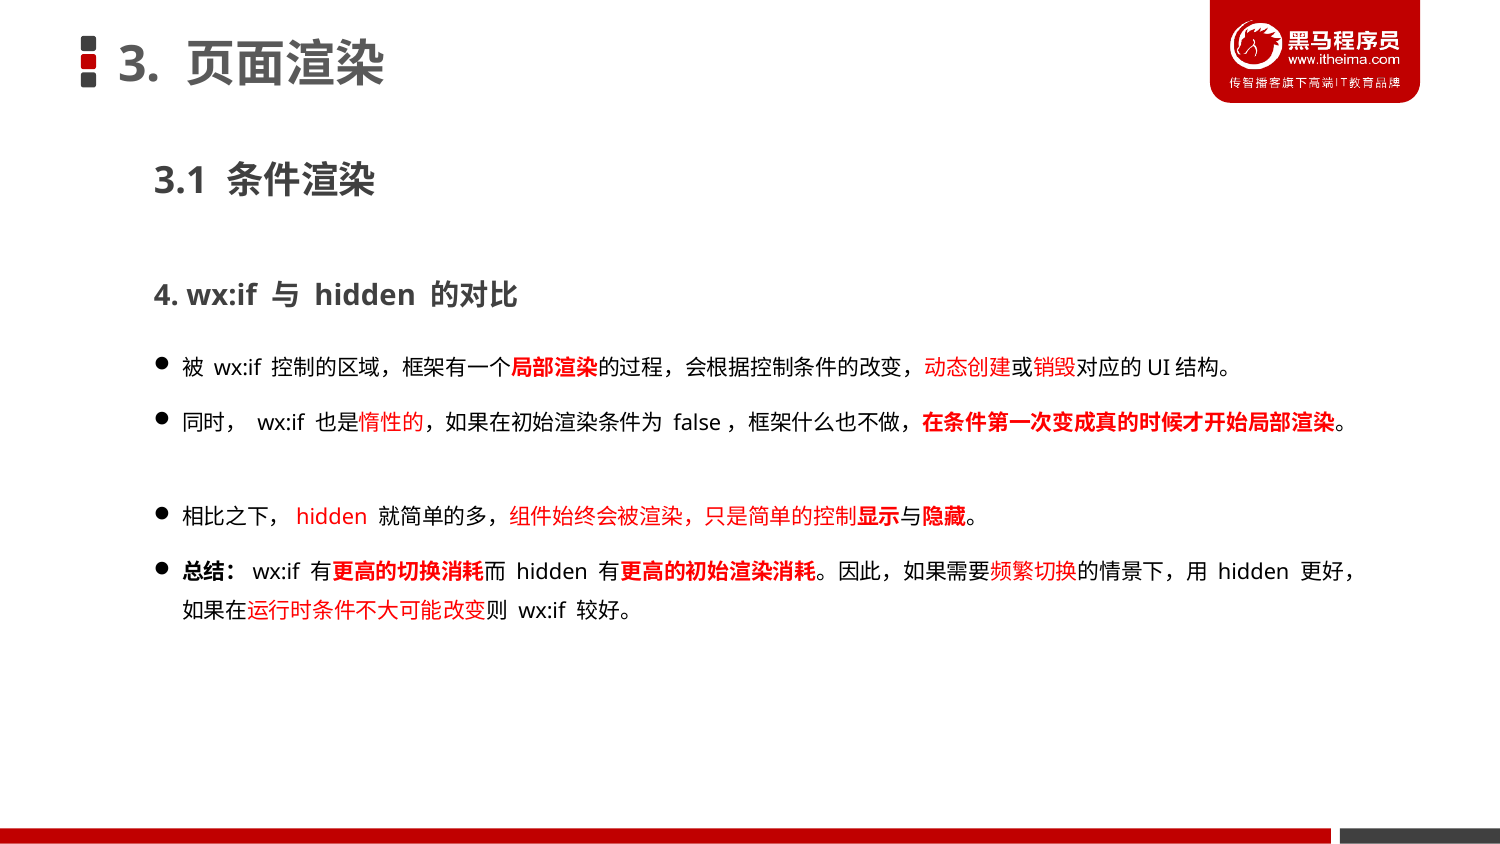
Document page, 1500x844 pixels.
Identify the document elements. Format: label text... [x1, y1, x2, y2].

title 3. 页面渲染 [103, 0, 1209, 130]
picture [1211, 11, 1419, 97]
list 被 wx:if 控制的区域，框架有一个局部渲染的过程，会根据控制条件的改变，动态创建或销毁对应的UI结构。 同时， wx:if 也是惰性的，如果在初始渲染条件为 false，框架什么也不做，在条件第一次变成真的时候才开始局部渲染。 相比之下，hidden 就简单的多，组件始终会被渲染，只是简单的控制显示与隐藏。 总结：wx:if 有更高的切换消耗而 hidden 有更高的初始渲染消耗。因此，如果需要频繁切换的情景下，用 hidden 更好，如果在运行时条件不大可能改变则 wx:if 较好。 [139, 333, 1363, 691]
list 3.1 条件渲染 [139, 153, 1209, 243]
text_box 4. wx:if 与 hidden 的对比 [139, 273, 1204, 320]
